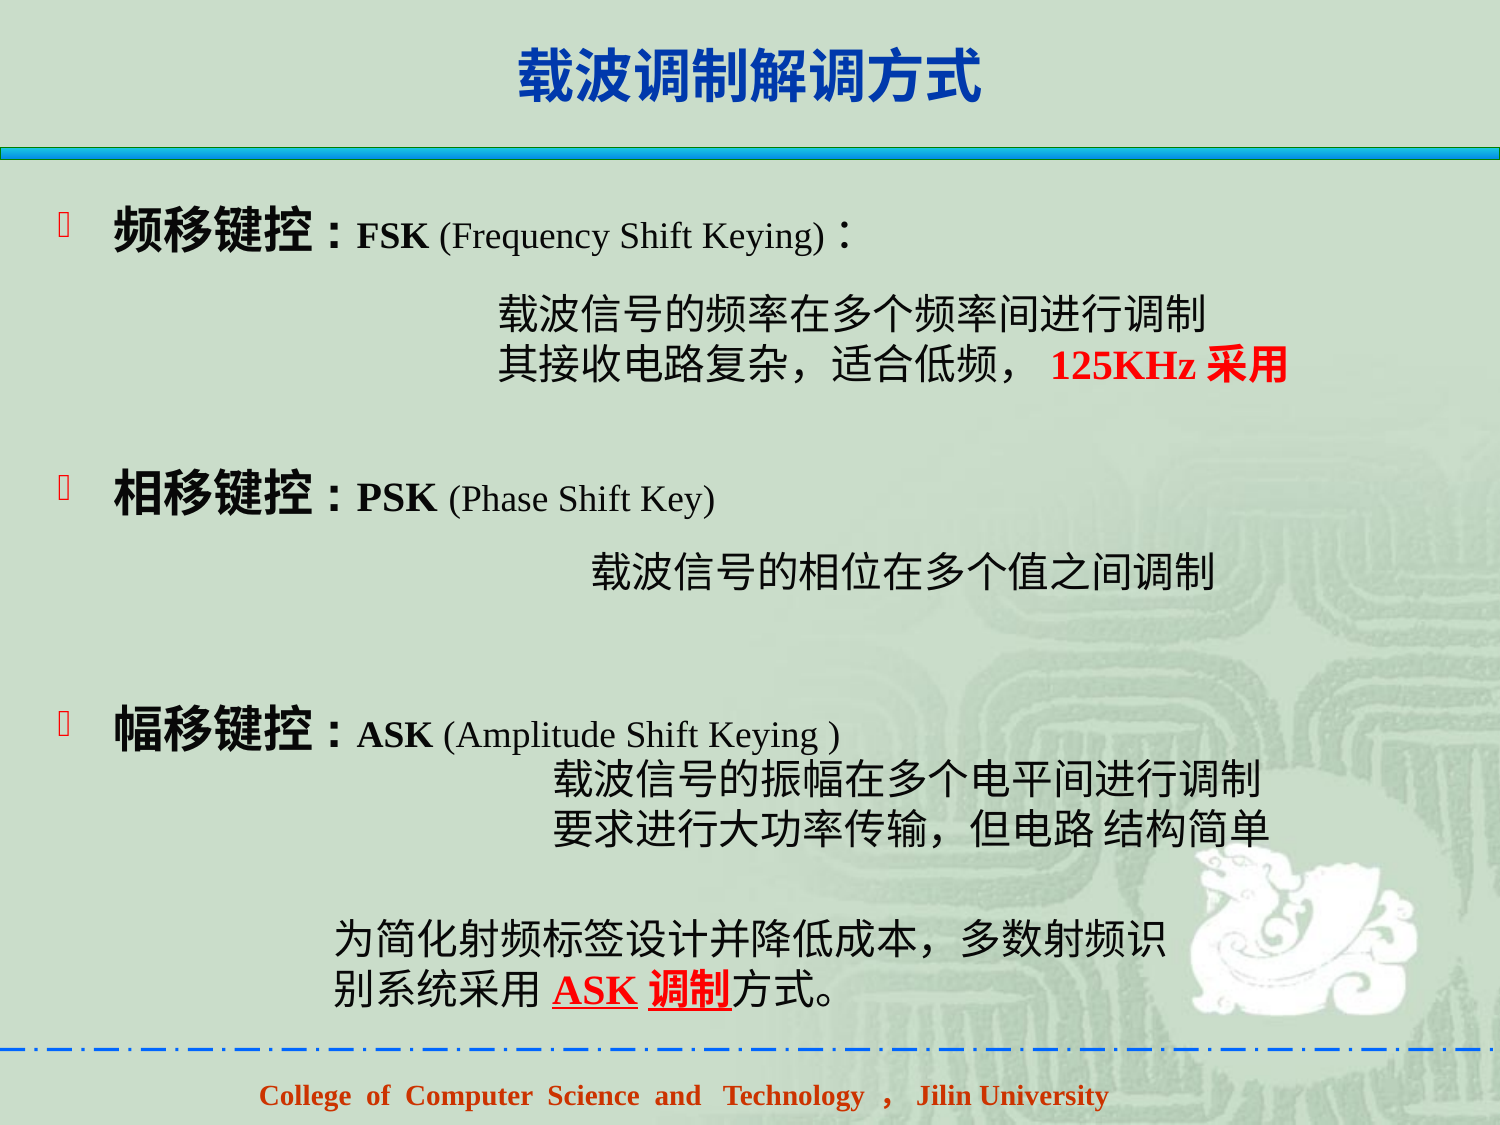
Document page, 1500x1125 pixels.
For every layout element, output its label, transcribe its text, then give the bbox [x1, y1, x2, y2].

picture [0, 160, 1500, 1125]
list 频移键控: FSK (Frequency Shift Keying)： 相移键控: PSK (Phase Shift Key) 幅移键控: ASK (Amplitude Shift Keying ) [42, 161, 1201, 704]
title 载波调制解调方式 [171, 24, 1329, 124]
text_box 载波信号的相位在多个值之间调制 [575, 538, 1232, 604]
text_box 载波信号的振幅在多个电平间进行调制 要求进行大功率传输，但电路 结构简单 [537, 745, 1381, 861]
picture [0, 0, 1500, 147]
text_box 载波信号的频率在多个频率间进行调制 其接收电路复杂，适合低频，125KHz采用 [407, 280, 1347, 396]
text_box 为简化射频标签设计并降低成本，多数射频识别系统采用ASK调制方式。 [318, 905, 1201, 1021]
